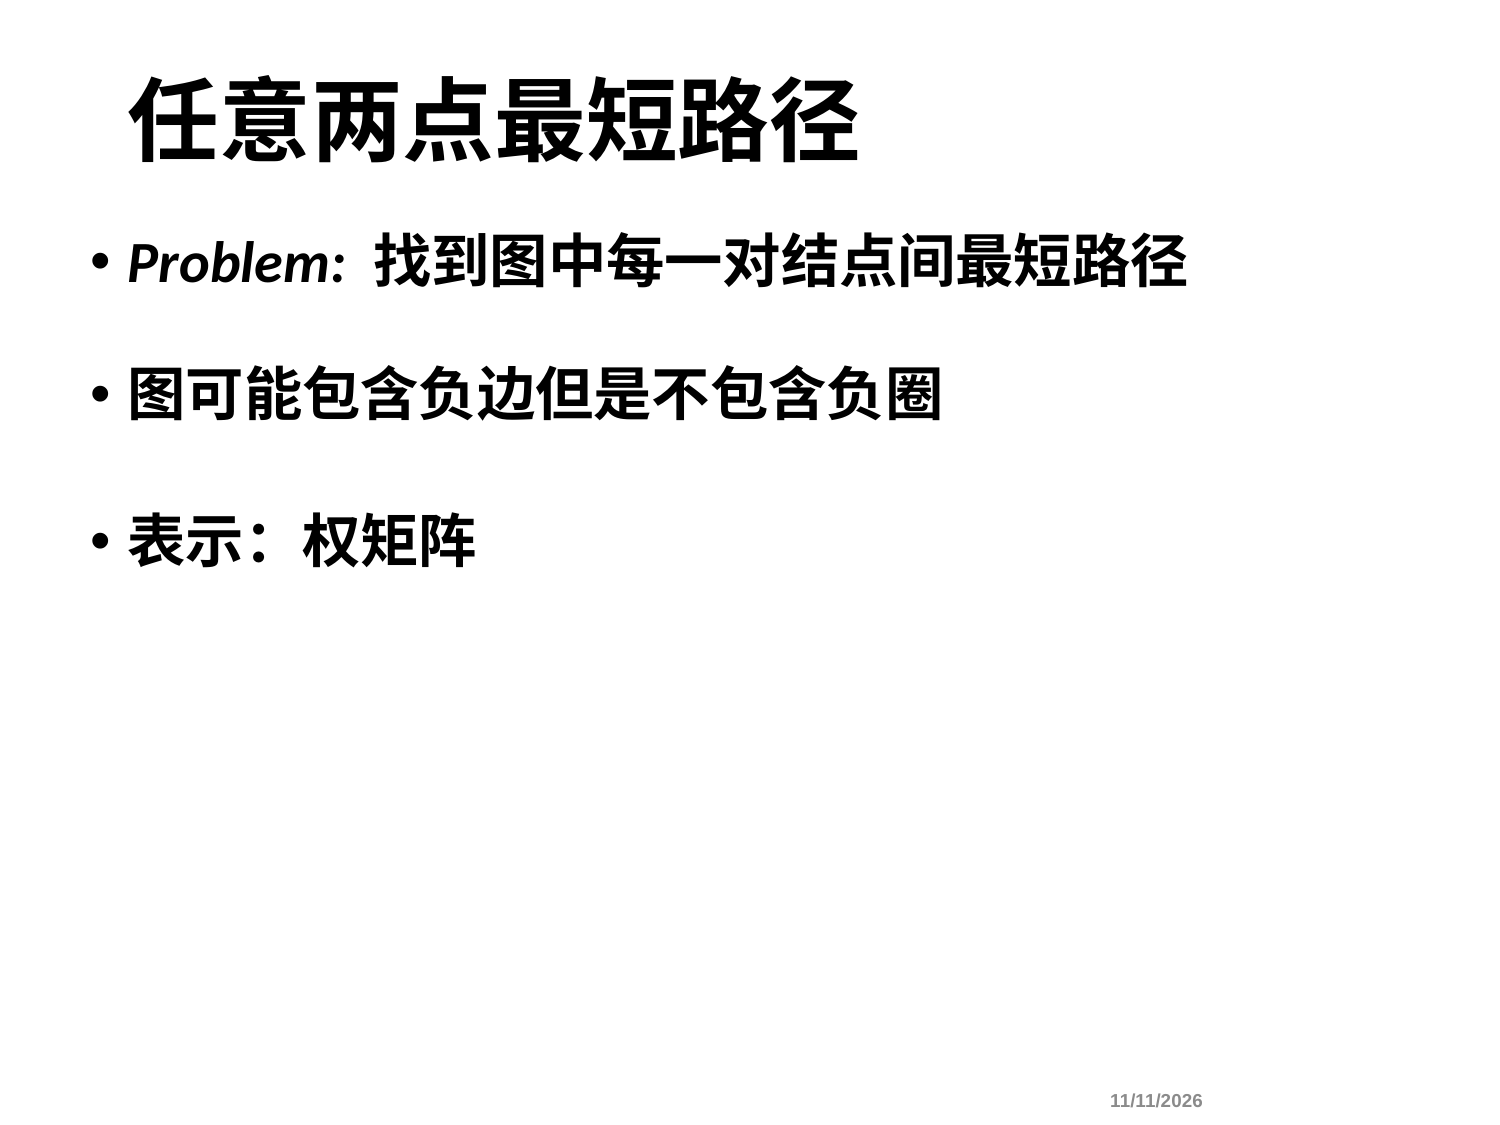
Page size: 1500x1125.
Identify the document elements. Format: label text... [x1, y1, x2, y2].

footer 10/26/2022 [0, 1074, 1350, 1125]
title 任意两点最短路径 [112, 50, 1388, 200]
list Problem: 找到图中每一对结点间最短路径 图可能包含负边但是不包含负圈 表示：权矩阵 [75, 224, 1500, 925]
